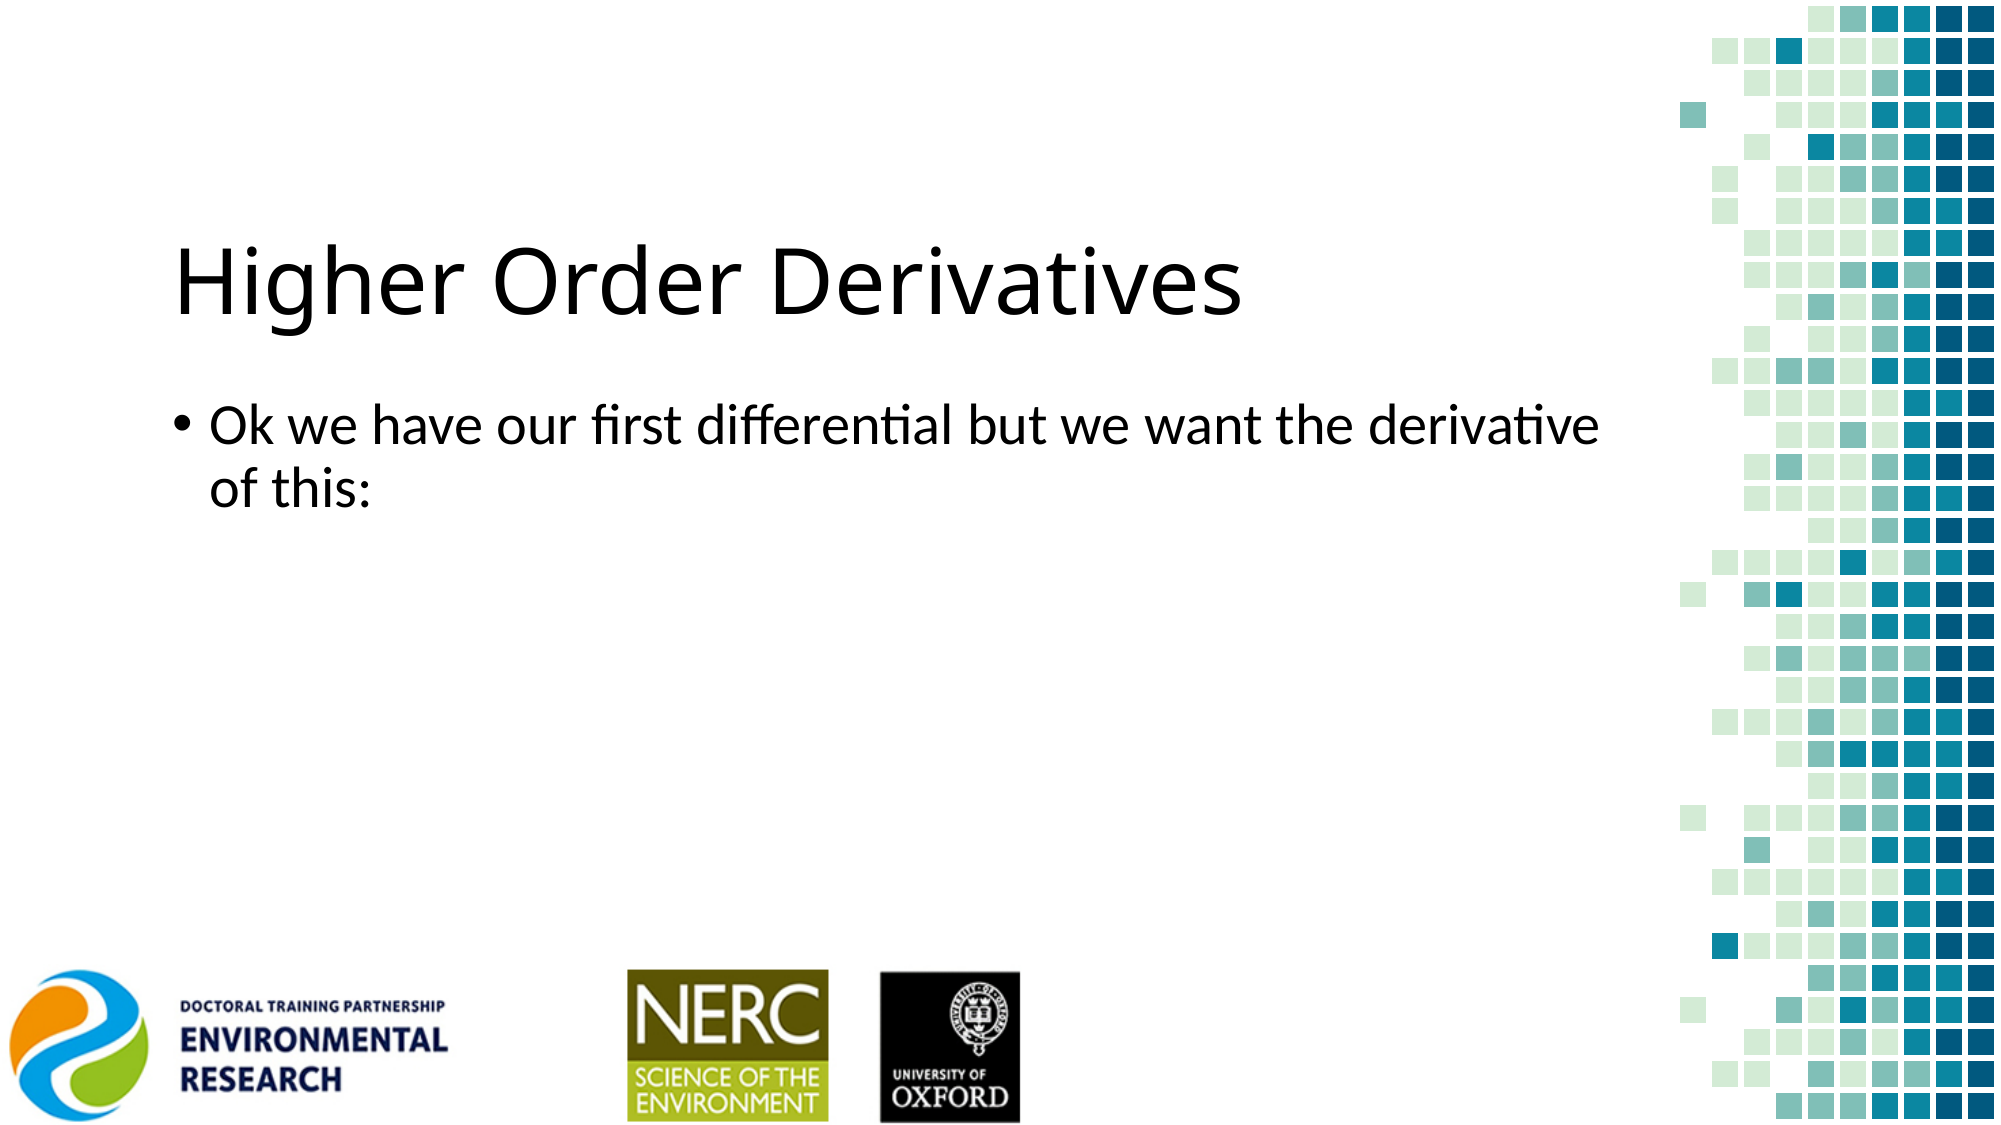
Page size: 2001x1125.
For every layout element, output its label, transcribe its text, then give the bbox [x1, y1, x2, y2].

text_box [0, 964, 1676, 1125]
title Higher Order Derivatives [157, 161, 1636, 350]
